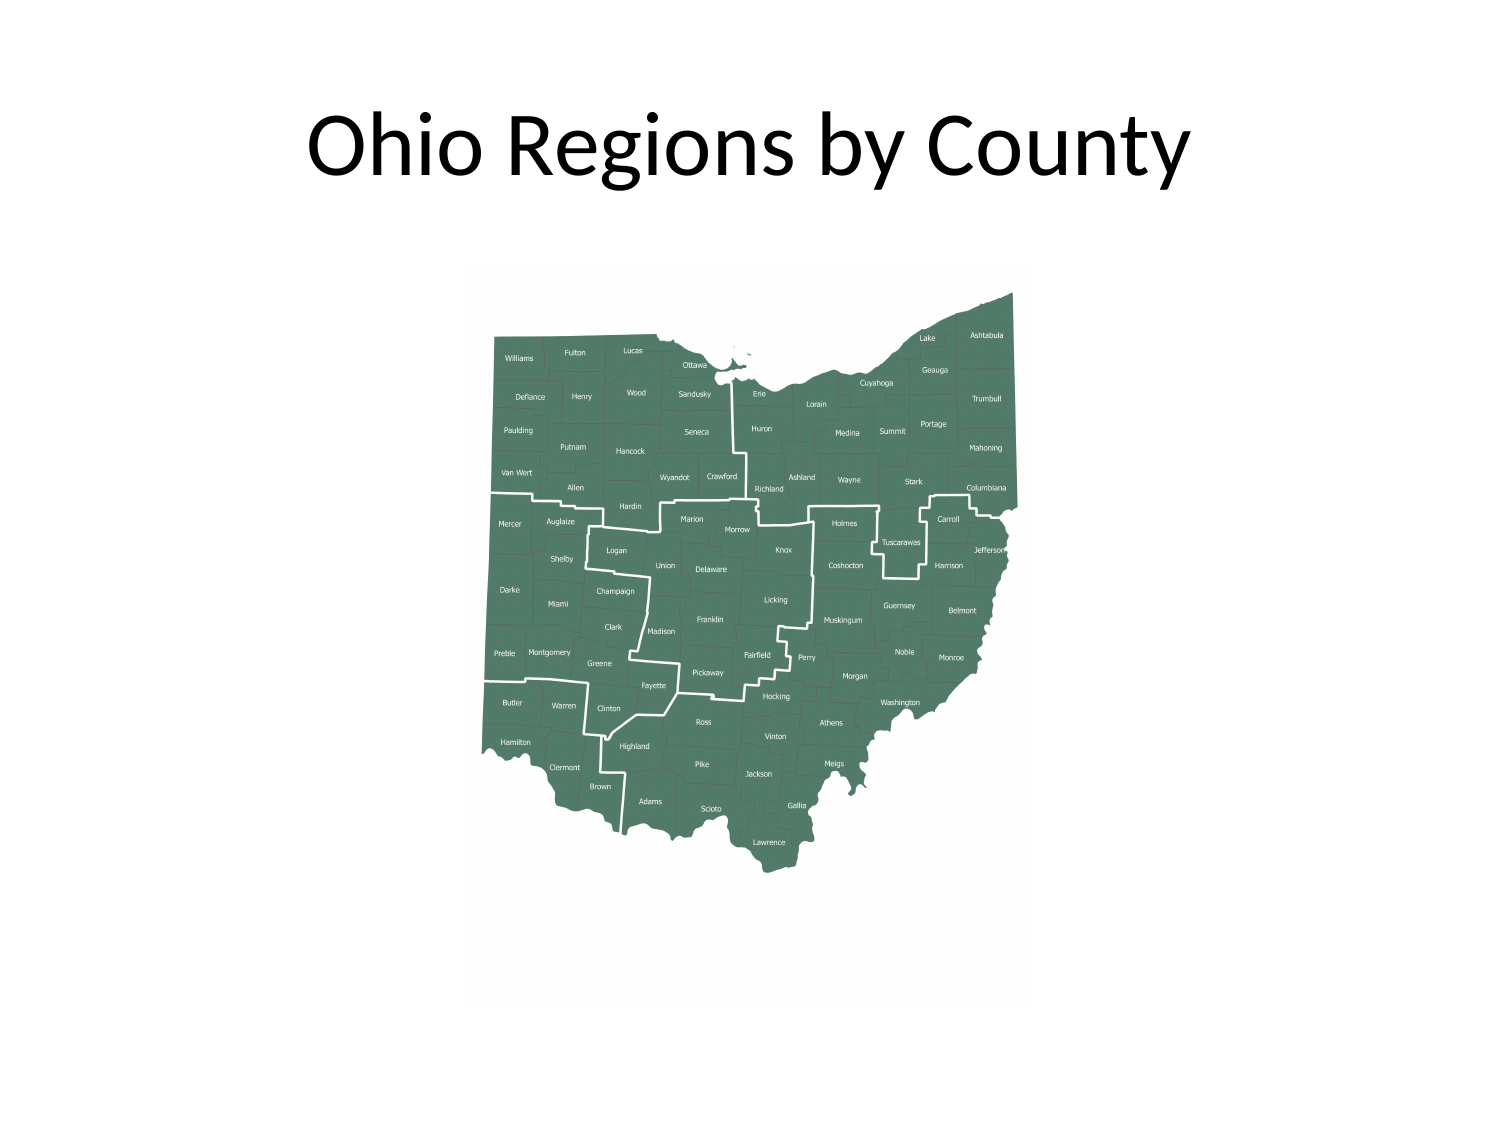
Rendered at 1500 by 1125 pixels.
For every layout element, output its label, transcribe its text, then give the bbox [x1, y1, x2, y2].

picture [462, 262, 1036, 1005]
title Ohio Regions by County [75, 45, 1425, 233]
